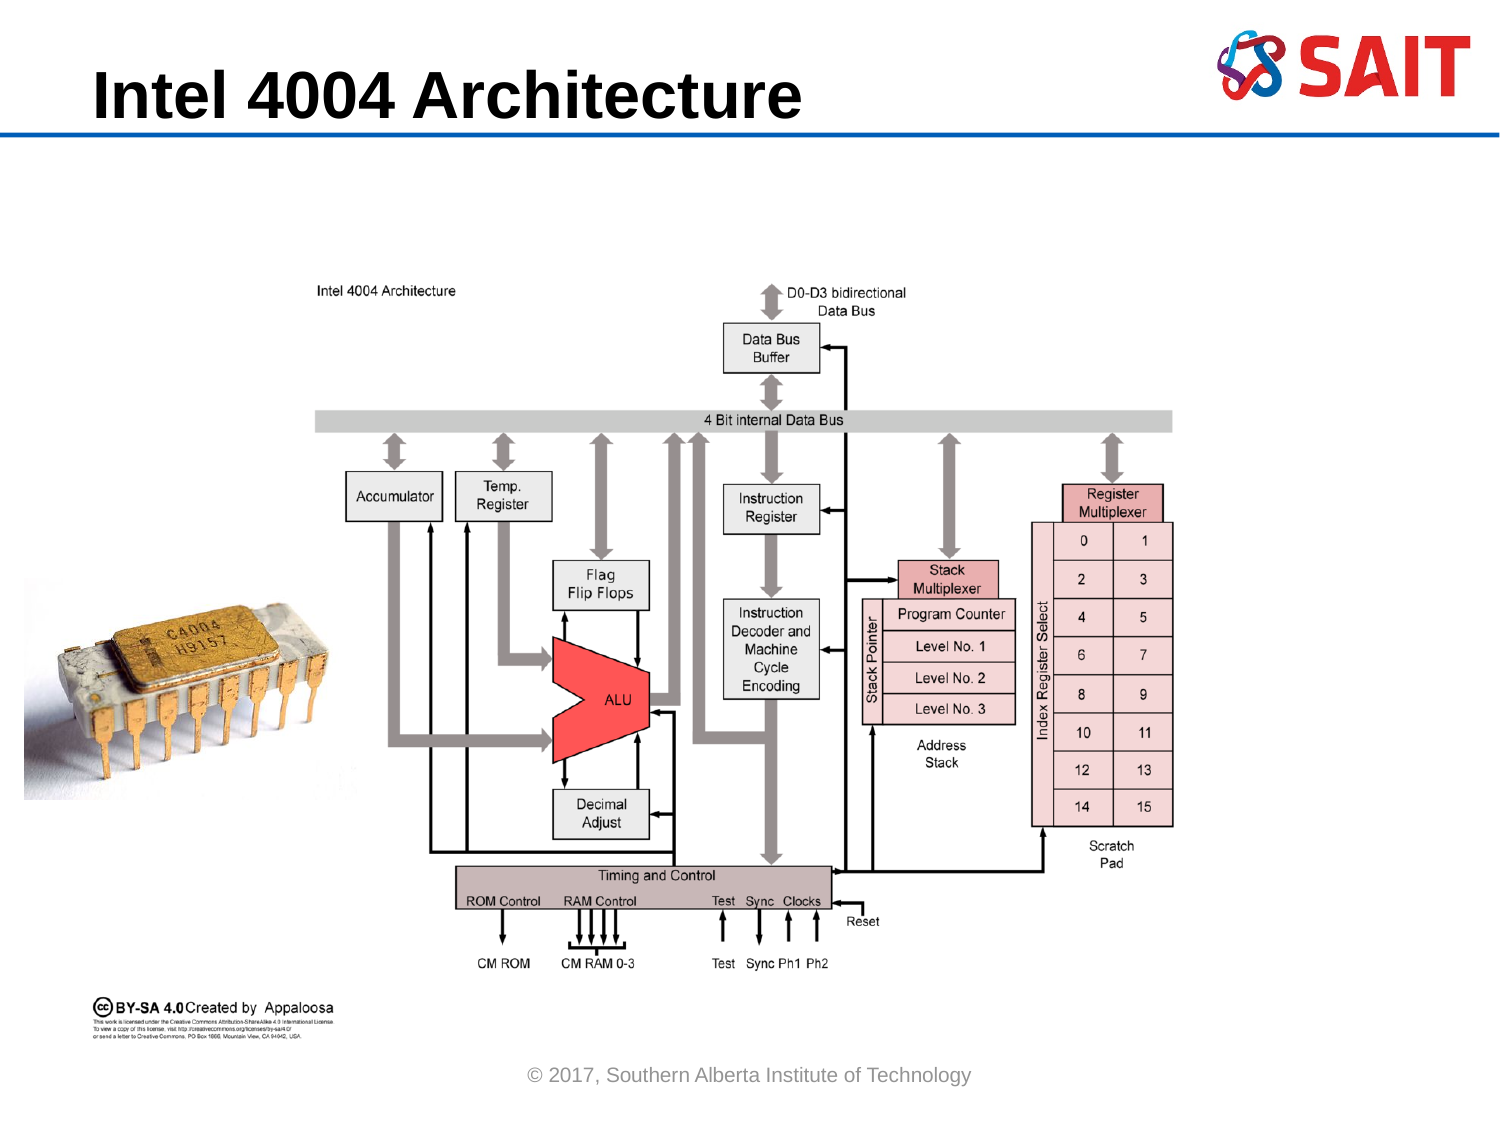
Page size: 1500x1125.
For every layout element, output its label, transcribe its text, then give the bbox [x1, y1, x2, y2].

text_box [74, 44, 1425, 179]
picture [1187, 0, 1500, 130]
picture [0, 179, 1488, 1053]
text_box Intel 4004 Architecture [77, 0, 729, 135]
